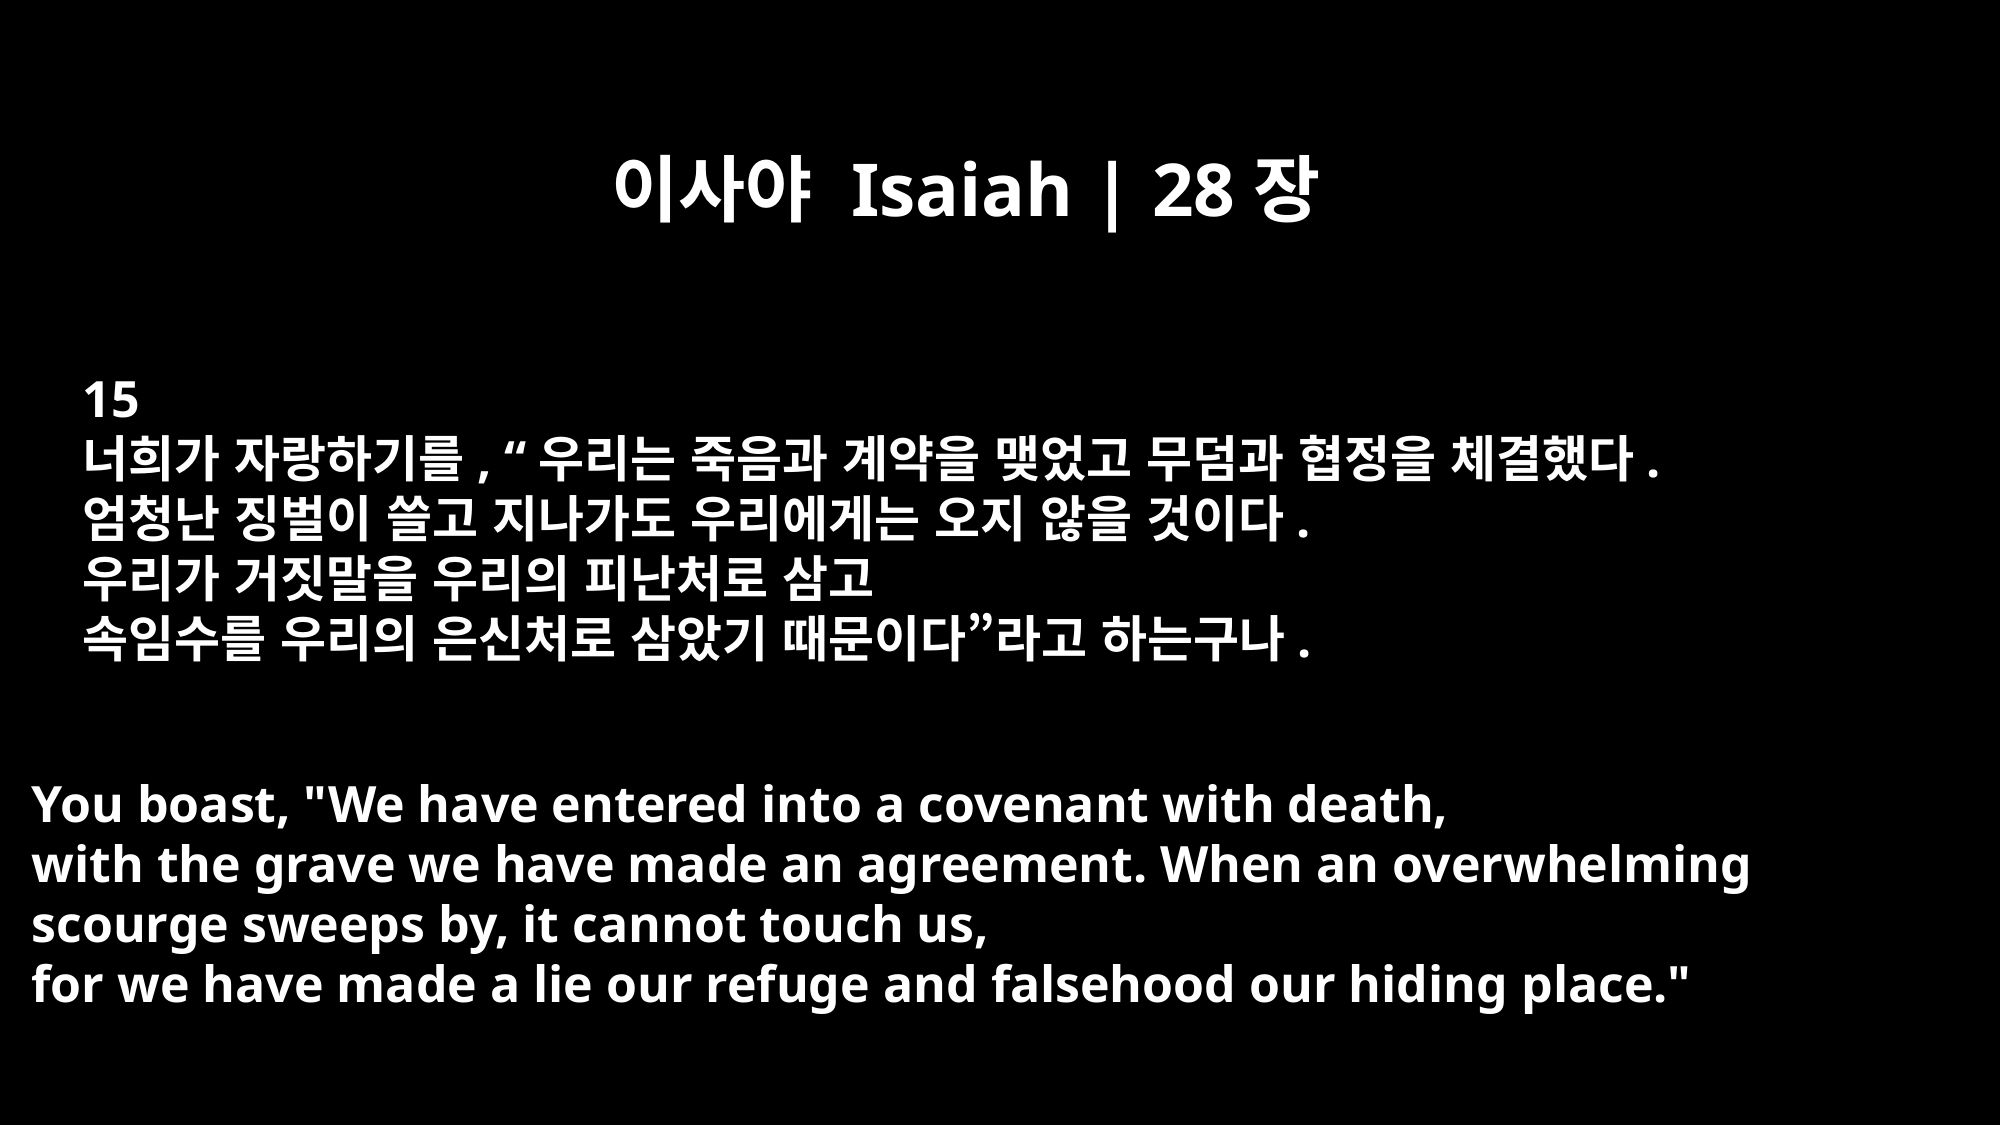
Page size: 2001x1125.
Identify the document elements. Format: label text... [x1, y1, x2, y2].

text_box You boast, "We have entered into a covenant with death, with the grave we have made an agreement. When an overwhelming scourge sweeps by, it cannot touch us, for we have made a lie our refuge and falsehood our hiding place." [16, 764, 1768, 1020]
text_box 이사야 Isaiah | 28장 [596, 136, 1336, 239]
text_box 15 너희가 자랑하기를, “우리는 죽음과 계약을 맺었고 무덤과 협정을 체결했다. 엄청난 징벌이 쓸고 지나가도 우리에게는 오지 않을 것이다. 우리가 거짓말을 우리의 피난처로 삼고 속임수를 우리의 은신처로 삼았기 때문이다”라고 하는구나. [68, 359, 1676, 675]
